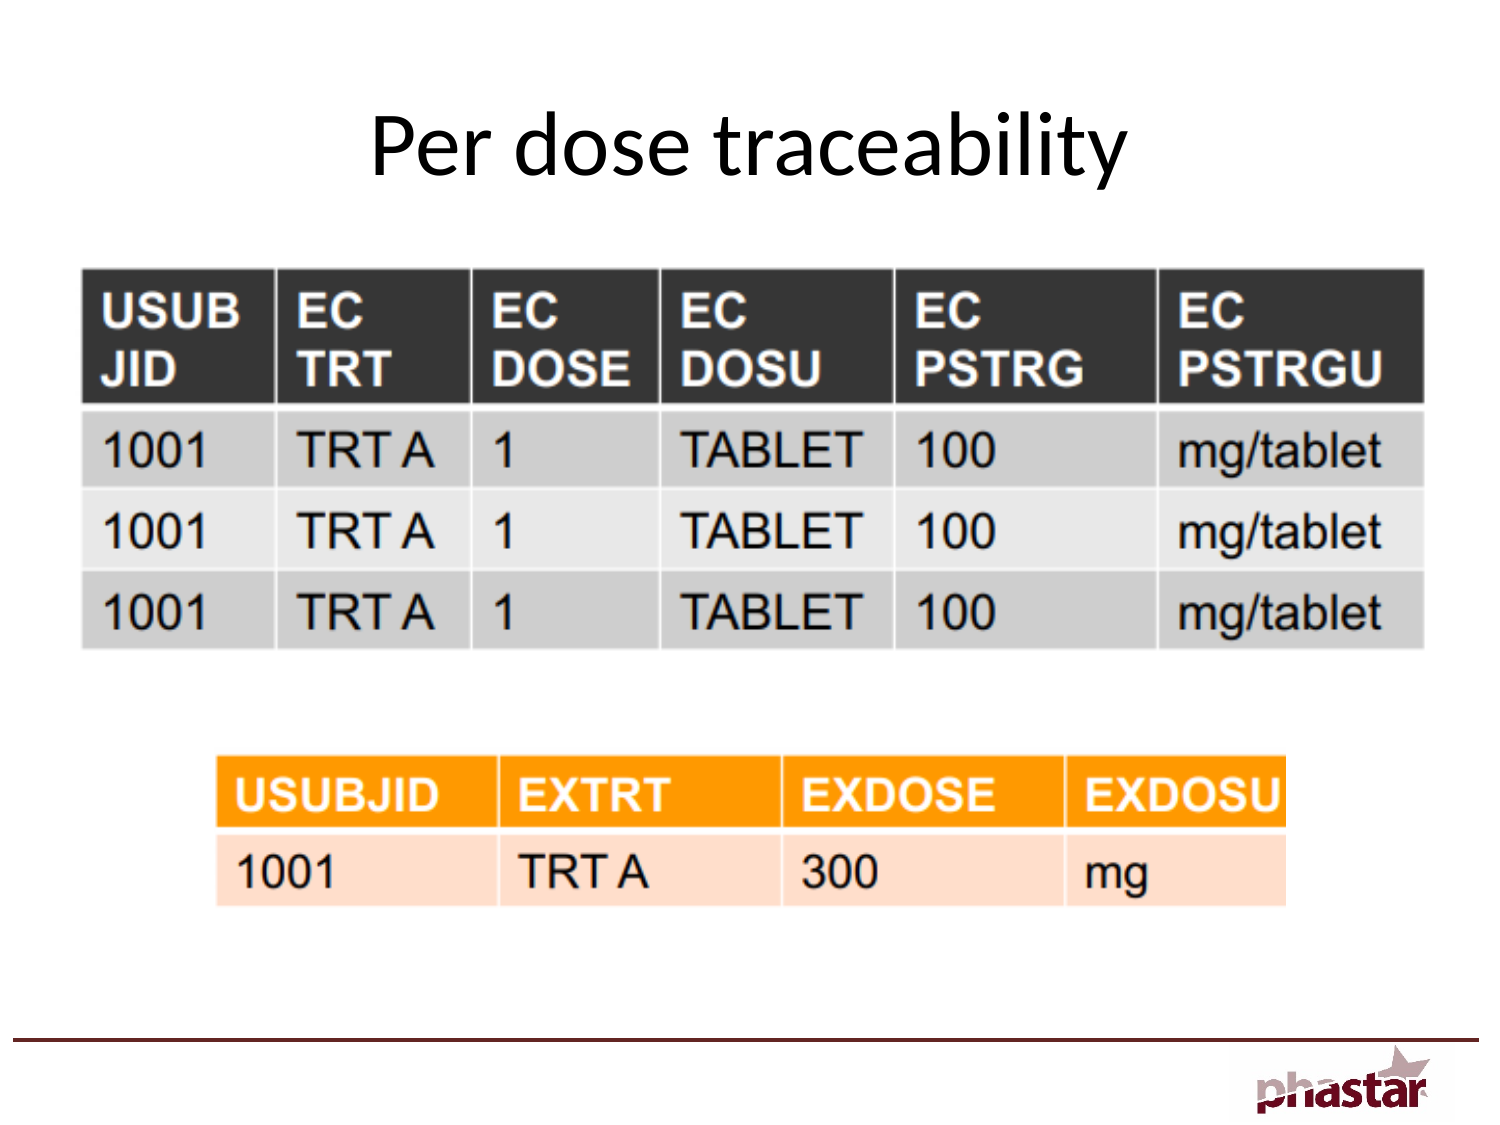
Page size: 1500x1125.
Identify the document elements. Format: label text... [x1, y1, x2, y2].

picture [213, 745, 1287, 915]
picture [74, 262, 1428, 655]
picture [1229, 1042, 1455, 1122]
title Per dose traceability [75, 45, 1425, 233]
